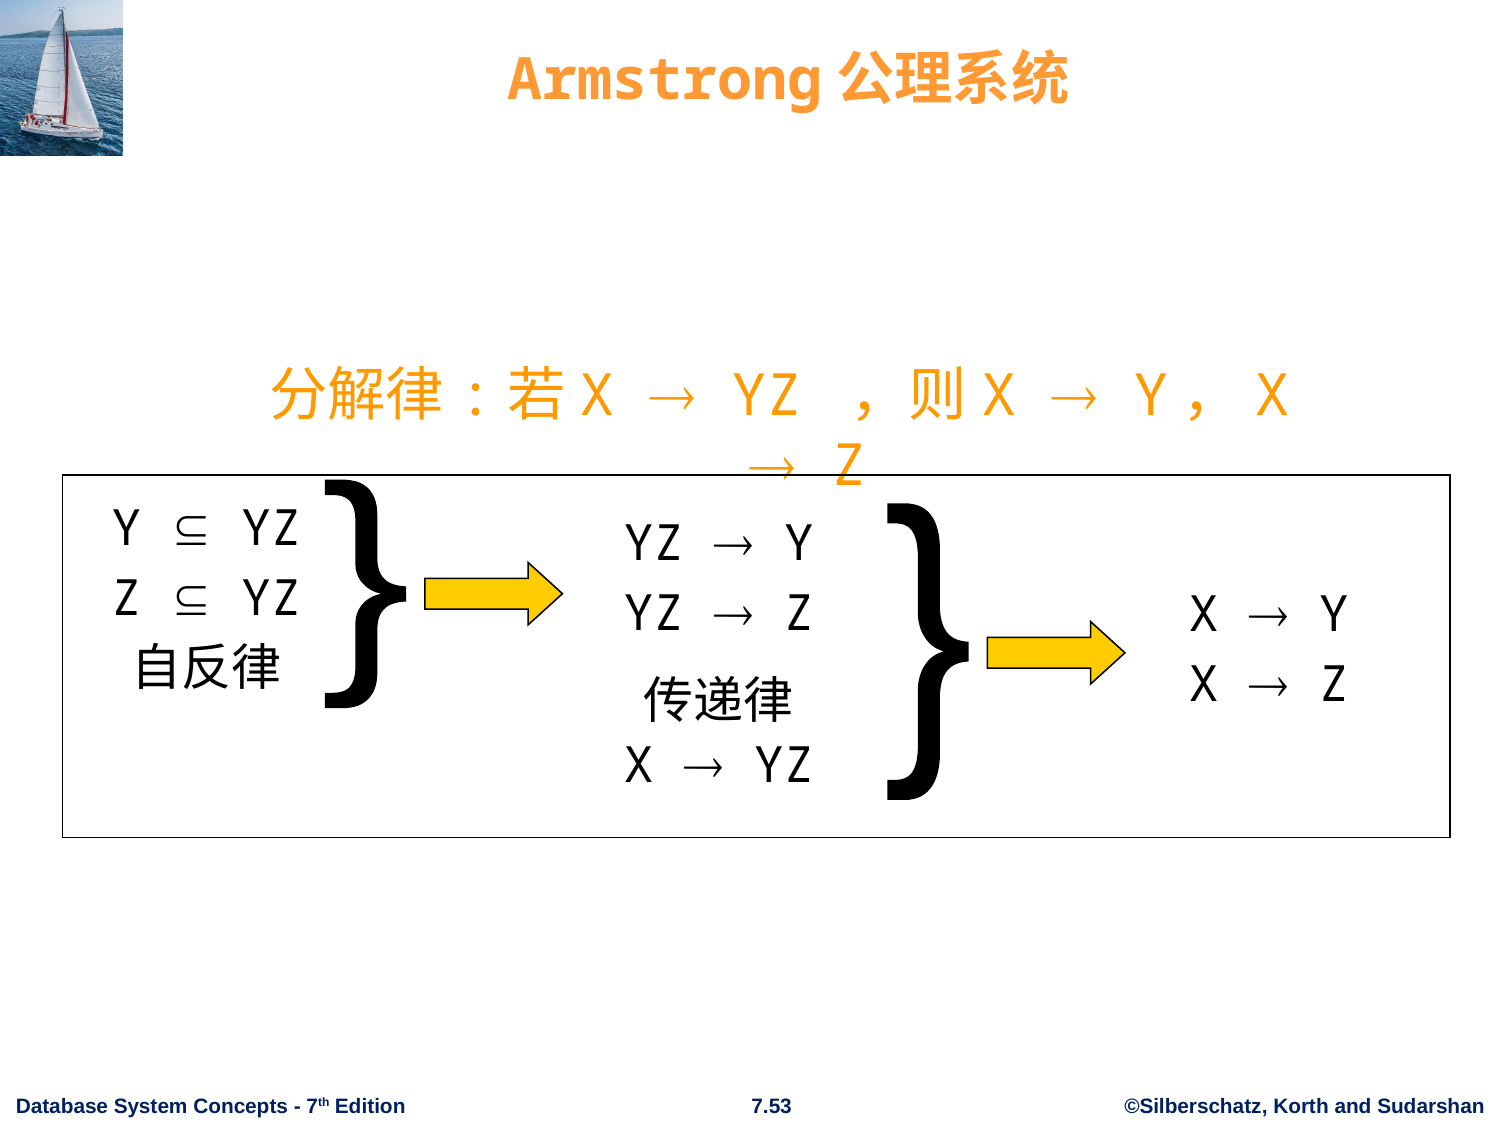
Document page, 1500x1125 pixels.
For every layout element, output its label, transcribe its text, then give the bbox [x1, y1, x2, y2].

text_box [49, 474, 1451, 838]
picture [0, 0, 123, 156]
text_box 分解律:若X  YZ ，则X  Y，X  Z [230, 349, 1329, 425]
title Armstrong公理系统 [125, 18, 1452, 120]
